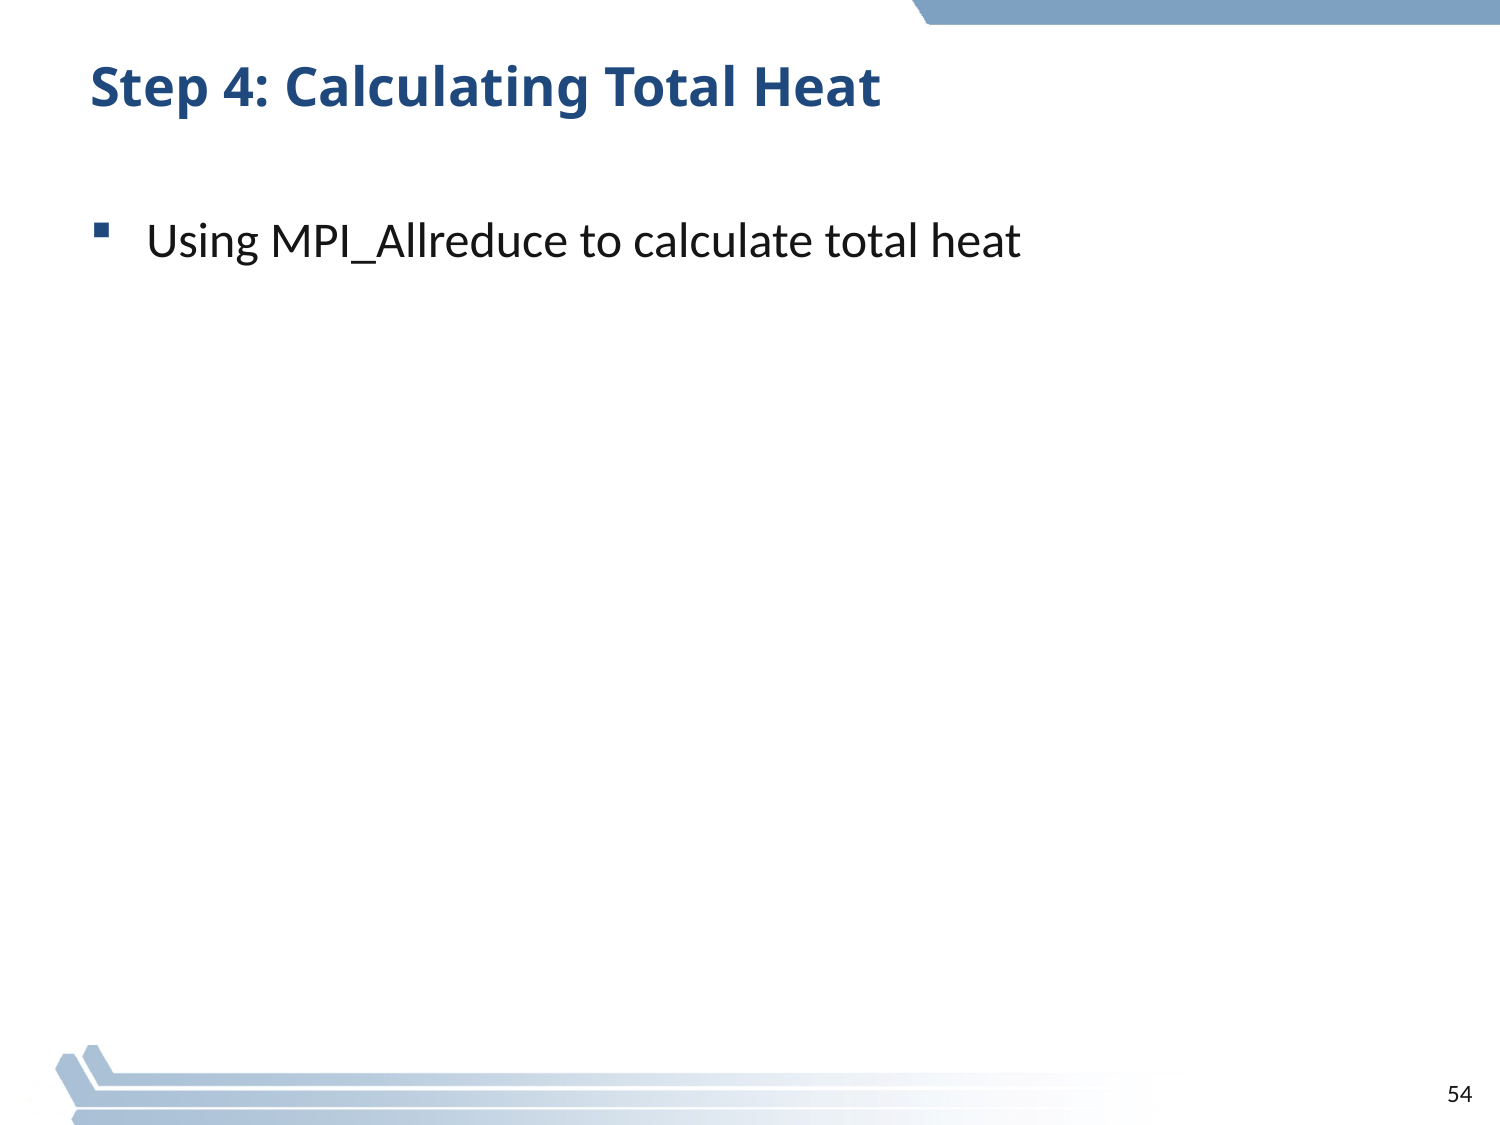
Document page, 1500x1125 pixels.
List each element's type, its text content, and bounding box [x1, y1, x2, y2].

slide_number 54 [1325, 1072, 1488, 1113]
picture [0, 0, 1500, 26]
list Using MPI_Allreduce to calculate total heat [74, 187, 1426, 1038]
title Step 4: Calculating Total Heat [74, 44, 1426, 176]
picture [0, 1037, 1500, 1125]
